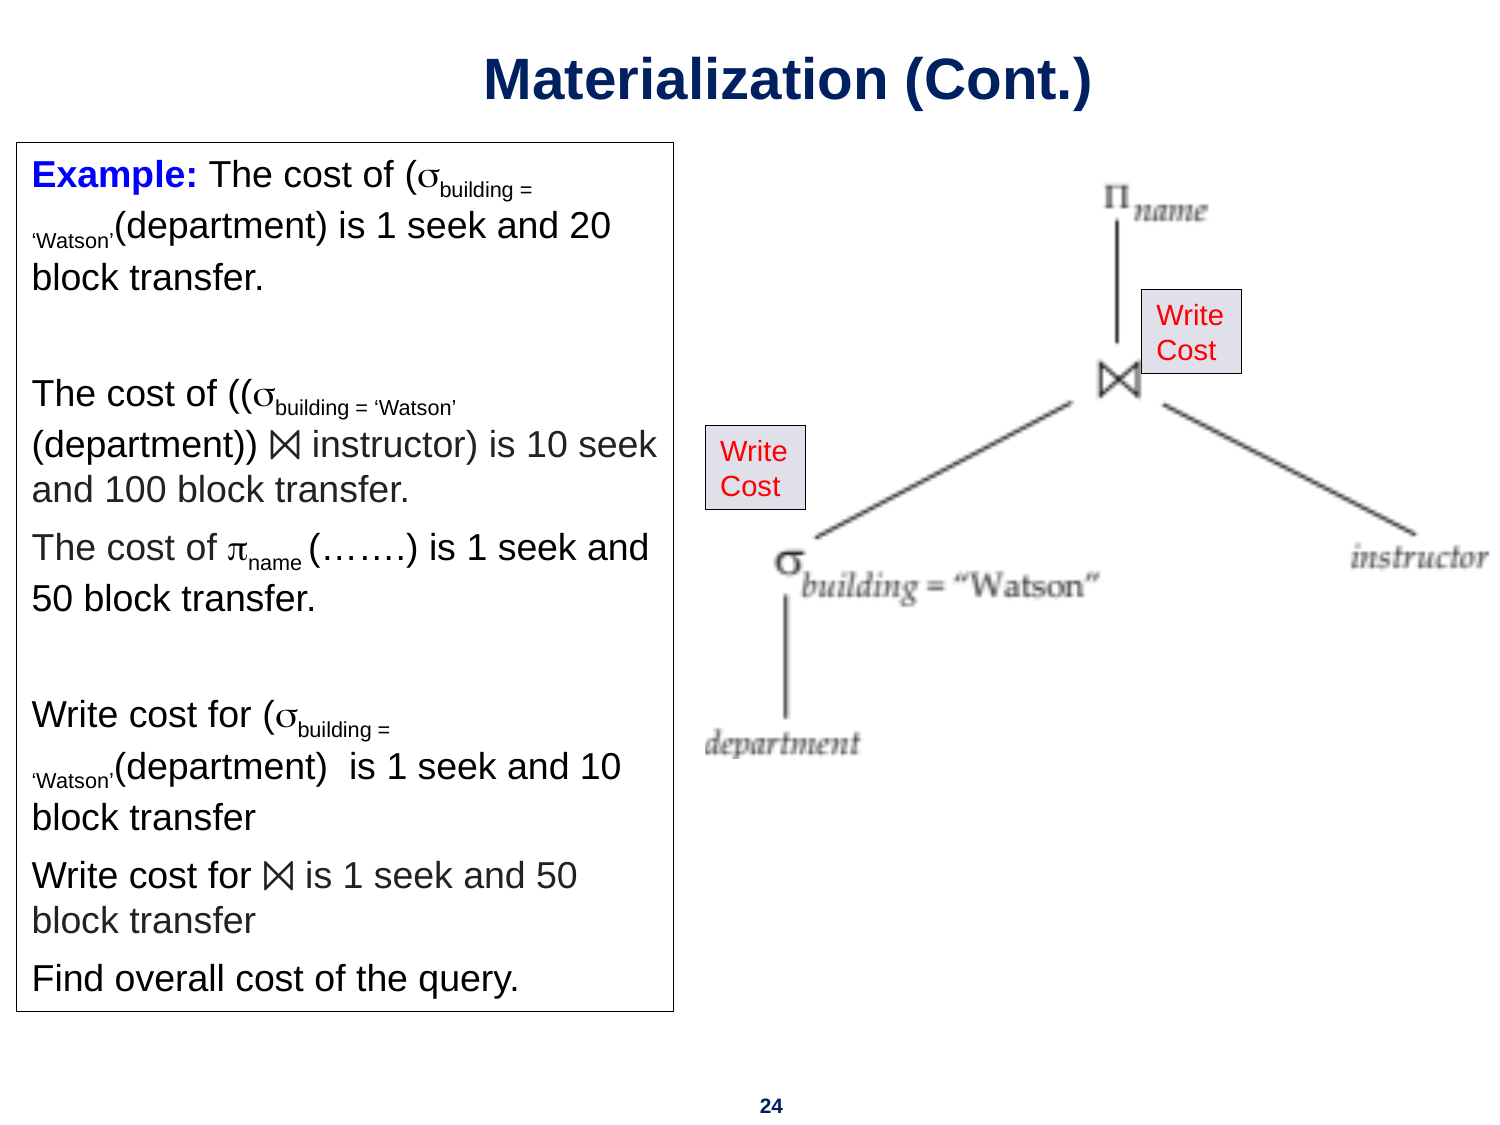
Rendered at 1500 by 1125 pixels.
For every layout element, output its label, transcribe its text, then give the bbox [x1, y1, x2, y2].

list Example: The cost of (building = ‘Watson’(department) is 1 seek and 20 block transfer. The cost of ((building = ‘Watson’ (department)) ⨝ instructor) is 10 seek and 100 block transfer. The cost of name (…….) is 1 seek and 50 block transfer. Write cost for (building = ‘Watson’(department) is 1 seek and 10 block transfer Write cost for ⨝ is 1 seek and 50 block transfer Find overall cost of the query. [16, 142, 674, 1012]
title Materialization (Cont.) [125, 18, 1452, 120]
picture [705, 177, 1490, 759]
